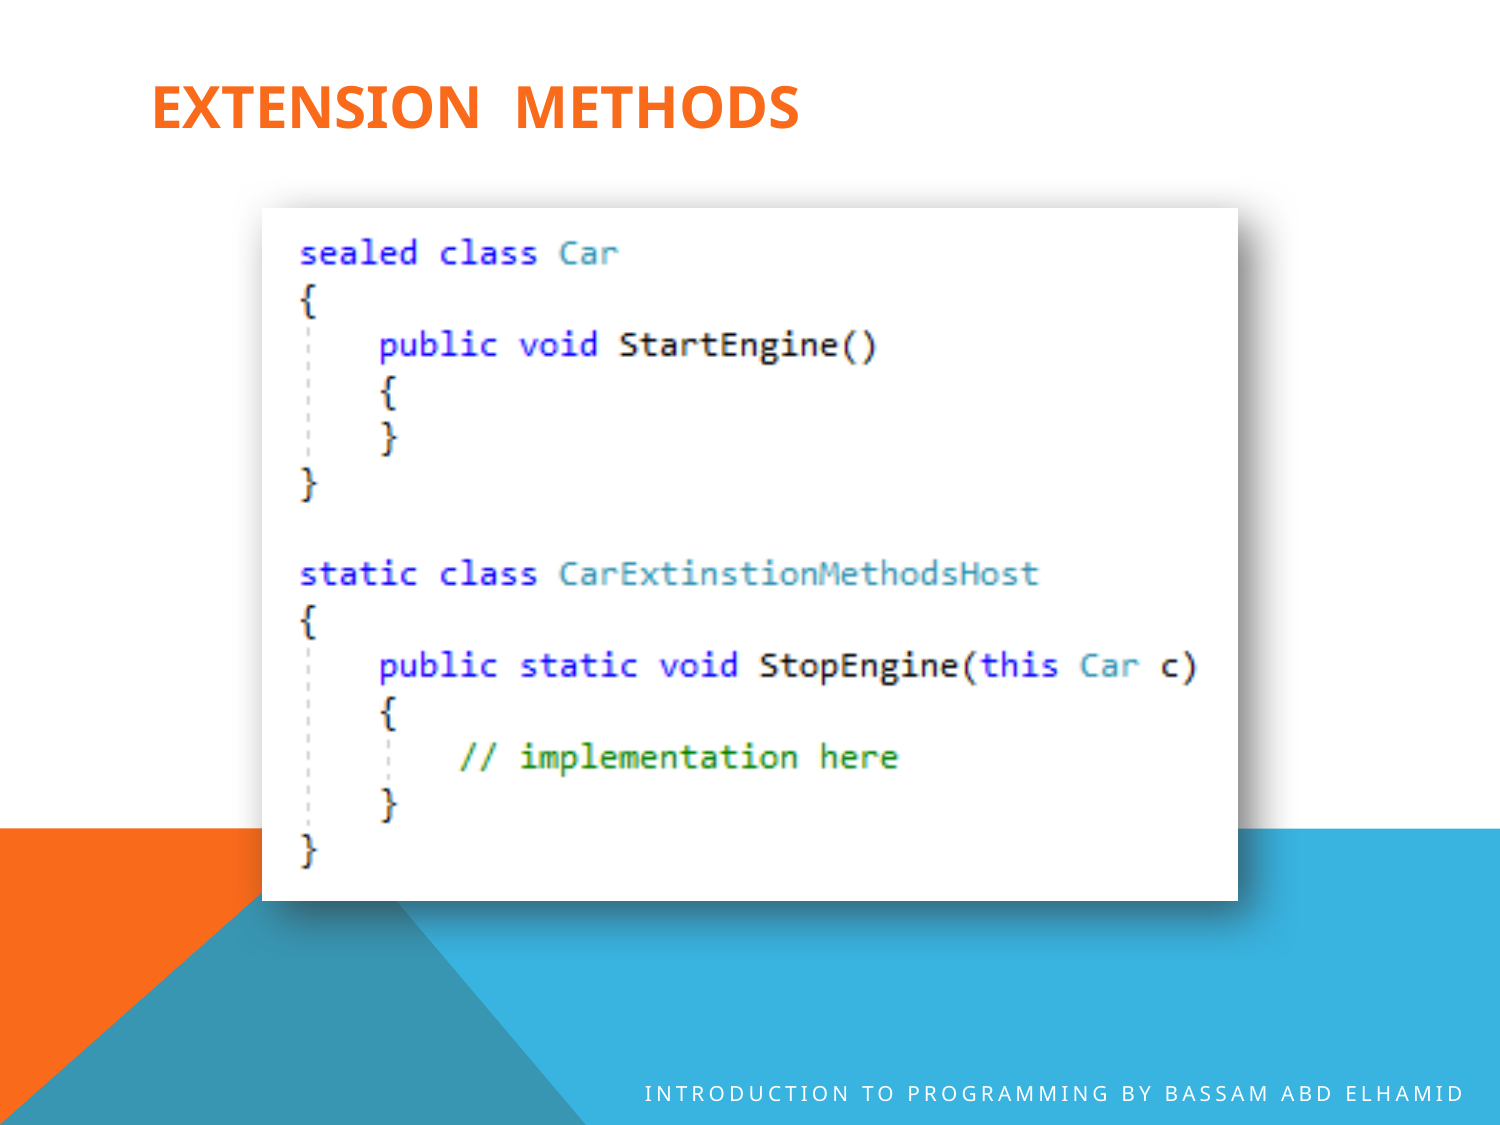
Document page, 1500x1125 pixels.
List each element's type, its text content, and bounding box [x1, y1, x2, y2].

title Extension methods [135, 60, 1369, 150]
picture [262, 207, 1238, 901]
footer Introduction to Programming By Bassam Abd Elhamid [608, 1068, 1479, 1120]
